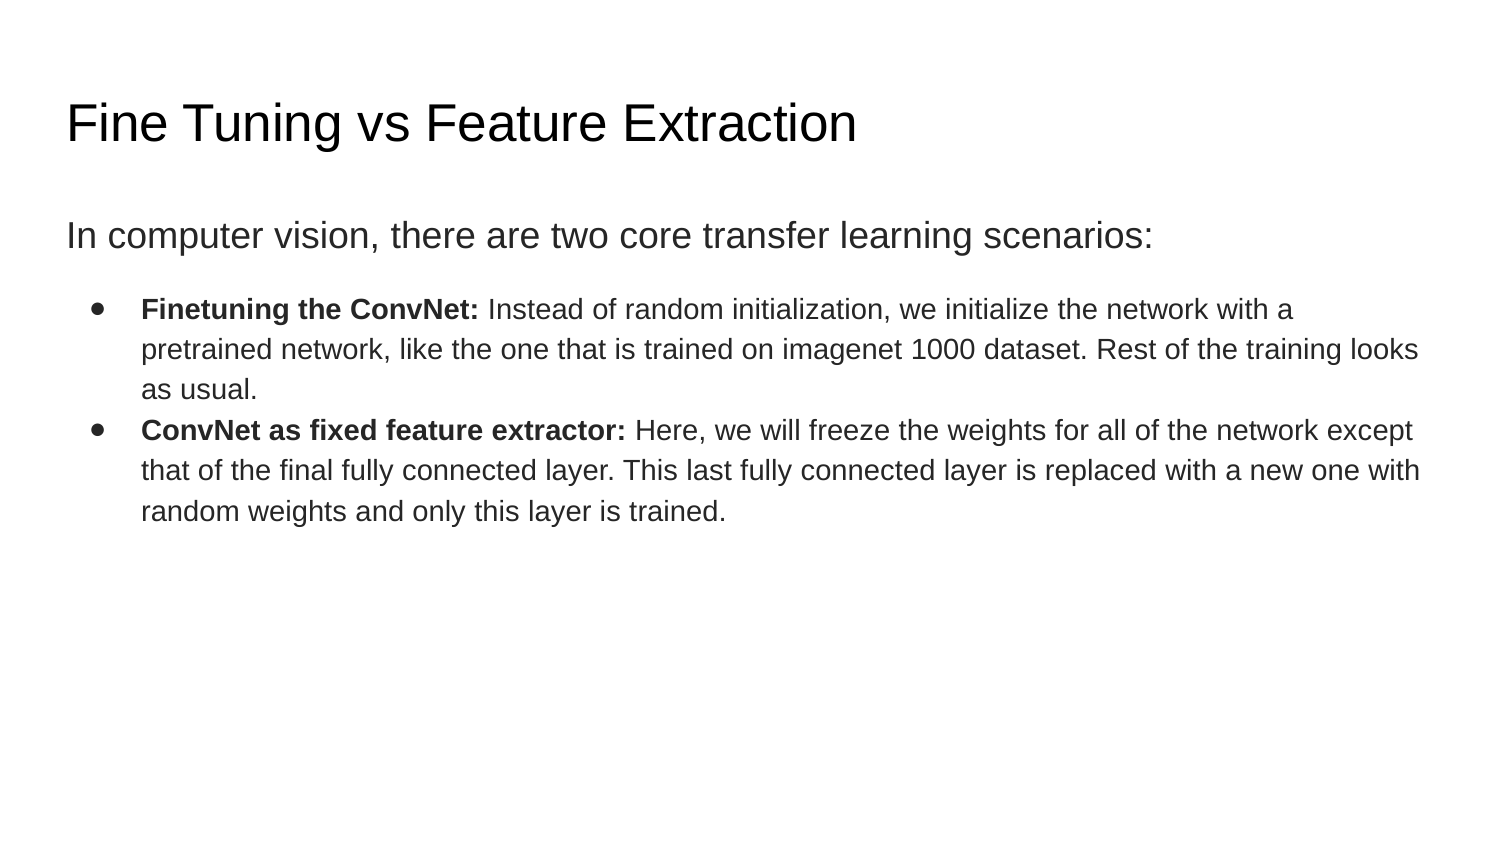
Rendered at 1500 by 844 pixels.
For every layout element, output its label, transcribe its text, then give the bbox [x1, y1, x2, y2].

title Fine Tuning vs Feature Extraction [51, 72, 1449, 167]
list In computer vision, there are two core transfer learning scenarios: Finetuning the ConvNet: Instead of random initialization, we initialize the network with a pretrained network, like the one that is trained on imagenet 1000 dataset. Rest of the training looks as usual. ConvNet as fixed feature extractor: Here, we will freeze the weights for all of the network except that of the final fully connected layer. This last fully connected layer is replaced with a new one with random weights and only this layer is trained. [51, 189, 1449, 750]
